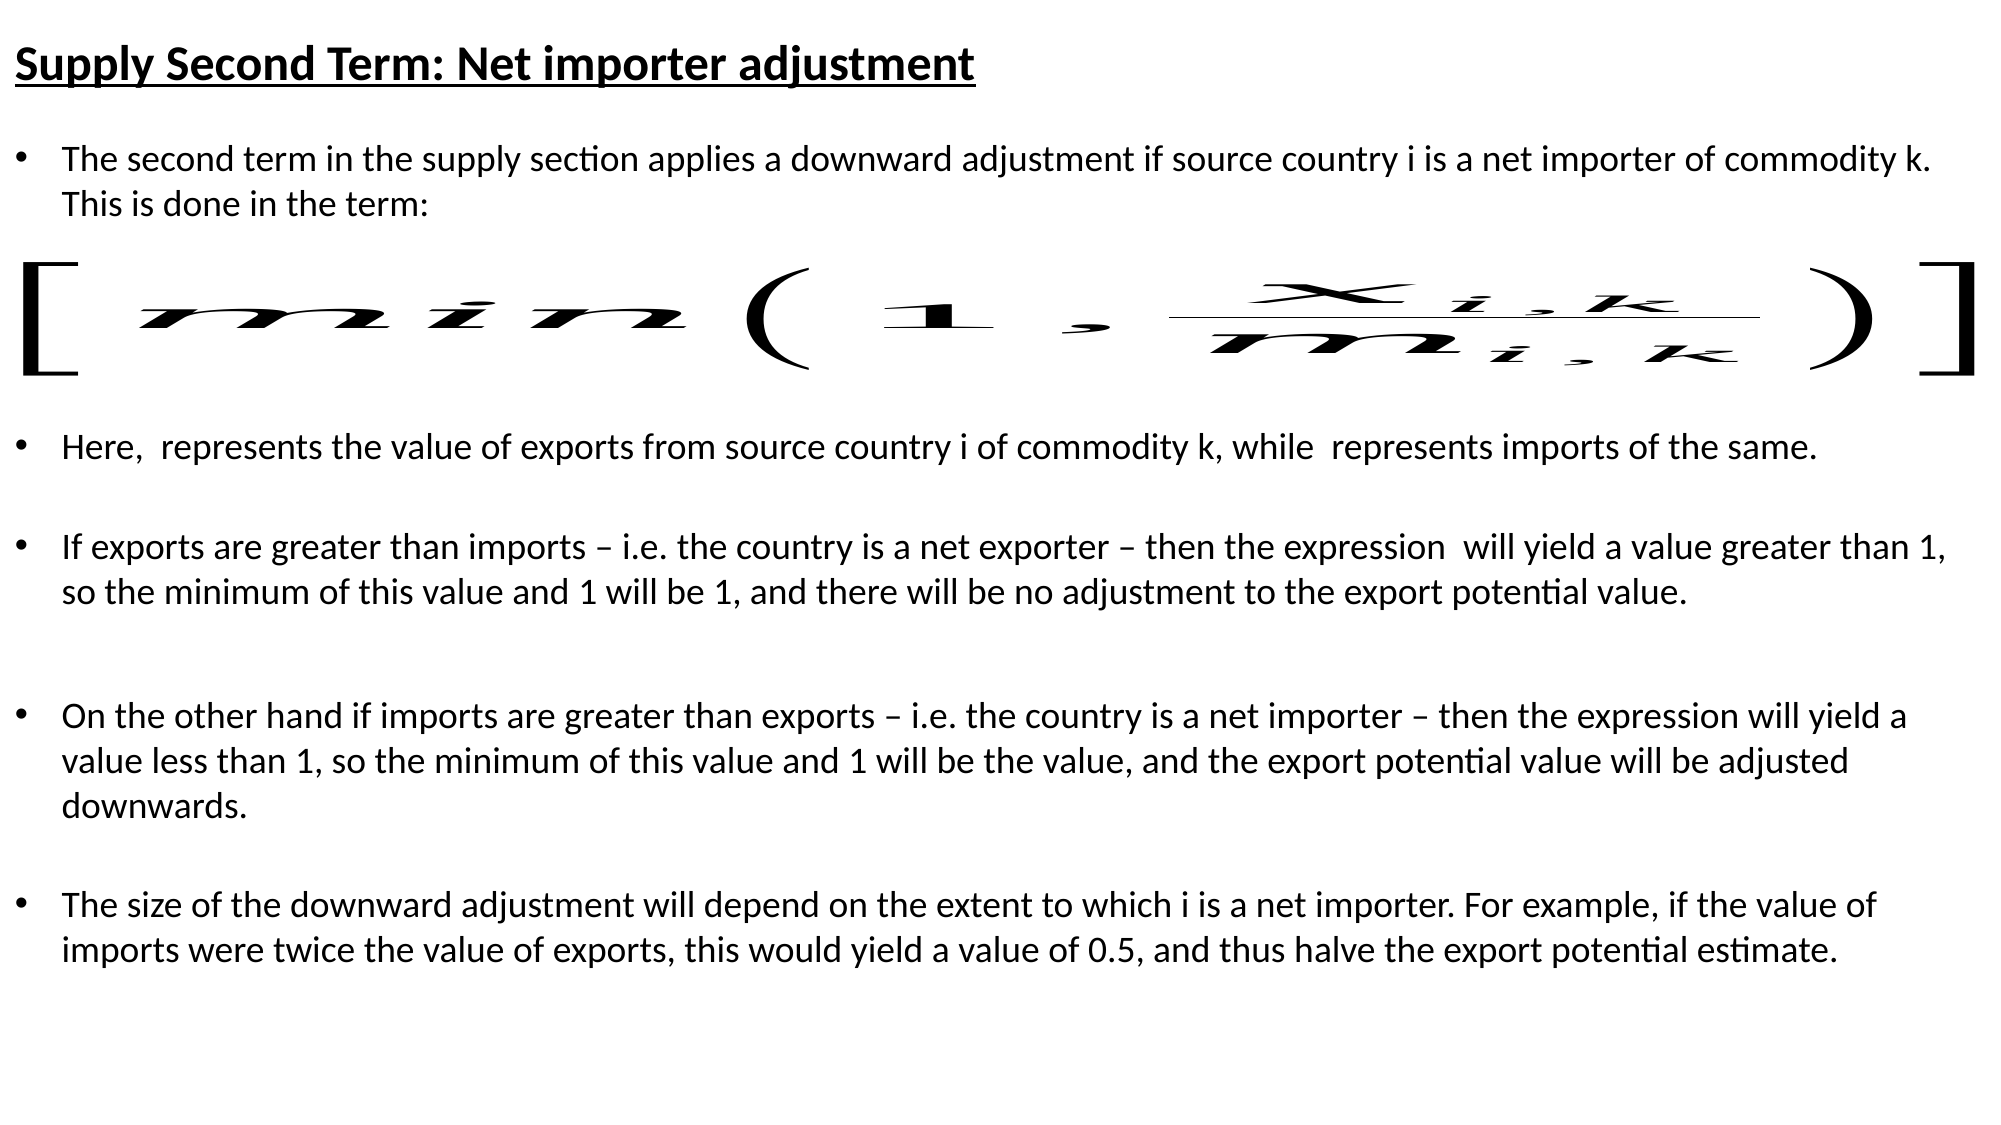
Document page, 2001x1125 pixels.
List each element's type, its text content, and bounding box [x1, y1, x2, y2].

text_box The second term in the supply section applies a downward adjustment if source country i is a net importer of commodity k. This is done in the term: [0, 126, 2000, 232]
text_box On the other hand if imports are greater than exports – i.e. the country is a net importer – then the expression will yield a value less than 1, so the minimum of this value and 1 will be the value, and the export potential value will be adjusted downwards. [0, 683, 2000, 834]
text_box The size of the downward adjustment will depend on the extent to which i is a net importer. For example, if the value of imports were twice the value of exports, this would yield a value of 0.5, and thus halve the export potential estimate. [0, 872, 2000, 978]
text_box Supply Second Term: Net importer adjustment [0, 23, 1952, 99]
